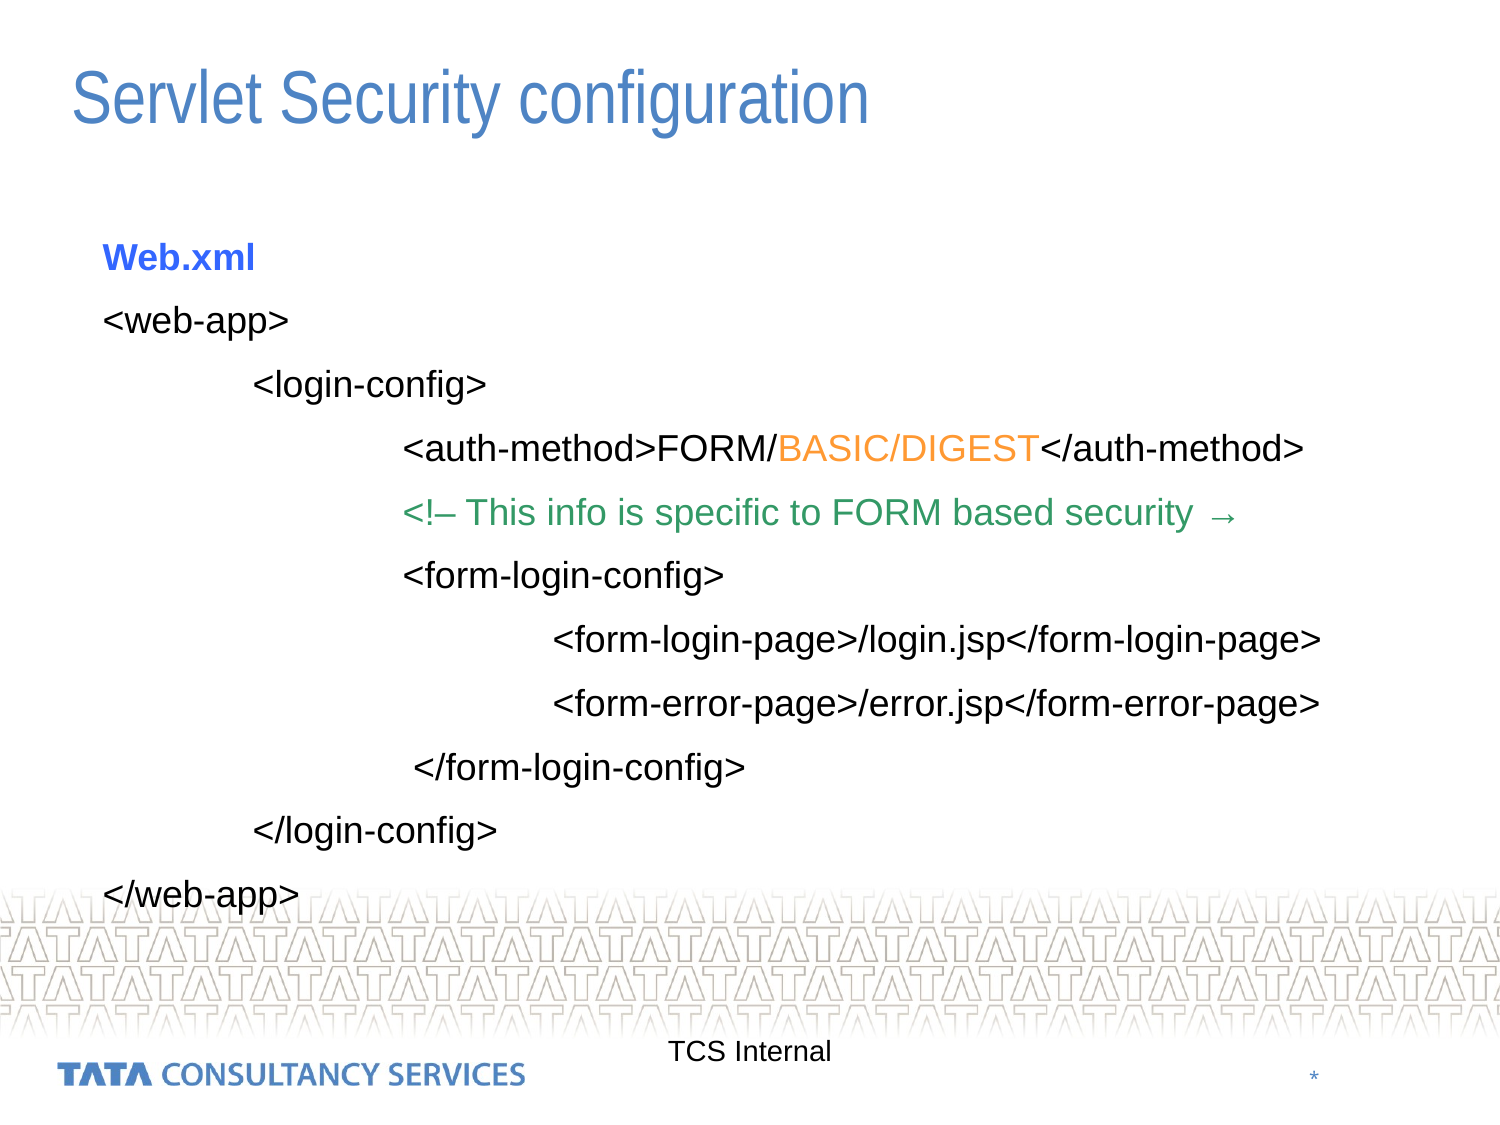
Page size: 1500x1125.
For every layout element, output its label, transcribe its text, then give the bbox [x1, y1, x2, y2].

picture [0, 885, 1500, 1039]
text_box Web.xml <web-app> <login-config> <auth-method>FORM/BASIC/DIGEST</auth-method> <!– This info is specific to FORM based security → <form-login-config> <form-login-page>/login.jsp</form-login-page> <form-error-page>/error.jsp</form-error-page> </form-login-config> </login-config> </web-app> [87, 224, 1400, 963]
title Servlet Security configuration [56, 45, 1442, 143]
text_box TCS Internal [512, 1024, 988, 1103]
picture [57, 1062, 512, 1086]
